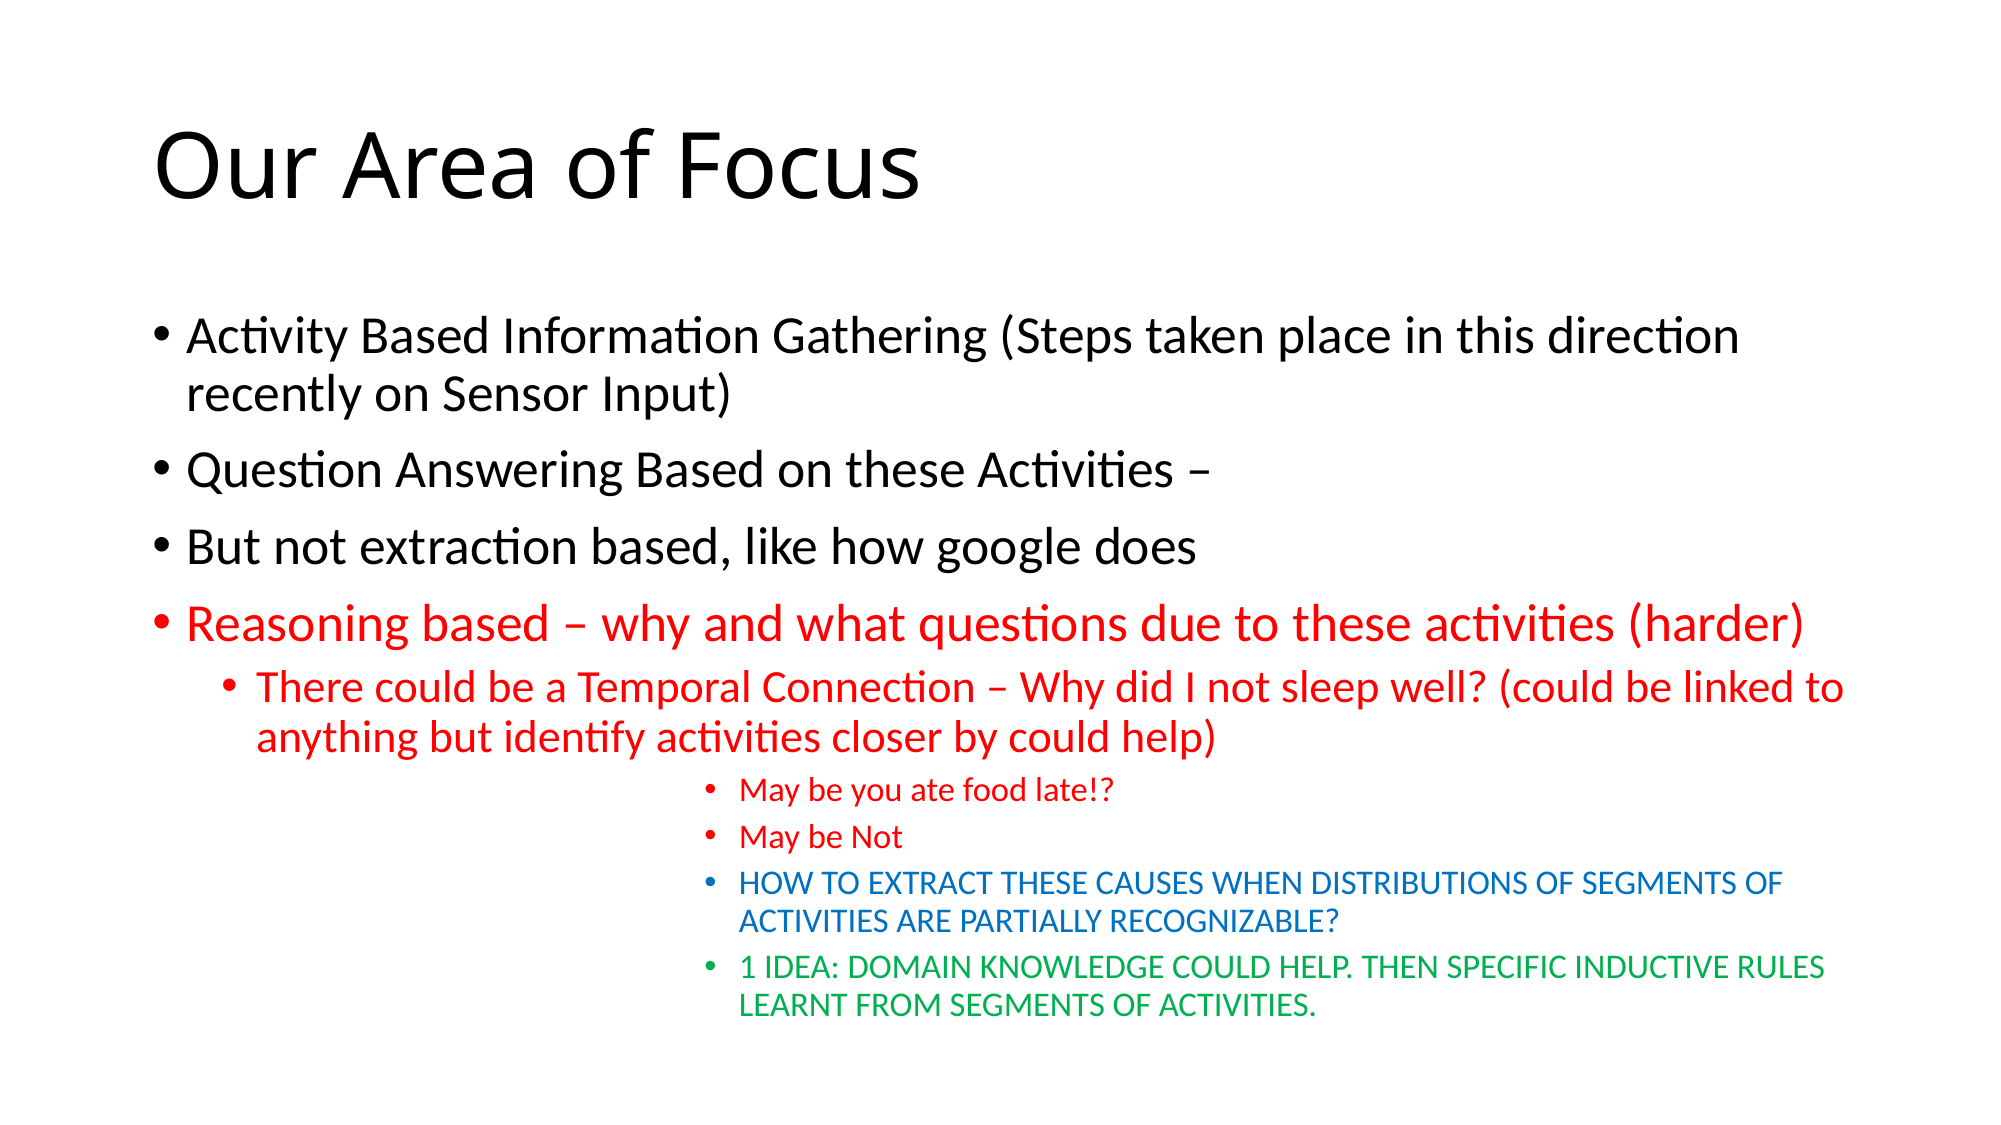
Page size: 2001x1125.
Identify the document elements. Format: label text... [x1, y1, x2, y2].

title Our Area of Focus [137, 59, 1863, 278]
list Activity Based Information Gathering (Steps taken place in this direction recently on Sensor Input) Question Answering Based on these Activities – But not extraction based, like how google does Reasoning based – why and what questions due to these activities (harder) There could be a Temporal Connection – Why did I not sleep well? (could be linked to anything but identify activities closer by could help) May be you ate food late!? May be Not HOW TO EXTRACT THESE CAUSES WHEN DISTRIBUTIONS OF SEGMENTS OF ACTIVITIES ARE PARTIALLY RECOGNIZABLE? 1 IDEA: DOMAIN KNOWLEDGE COULD HELP. THEN SPECIFIC INDUCTIVE RULES LEARNT FROM SEGMENTS OF ACTIVITIES. [137, 299, 1863, 1078]
